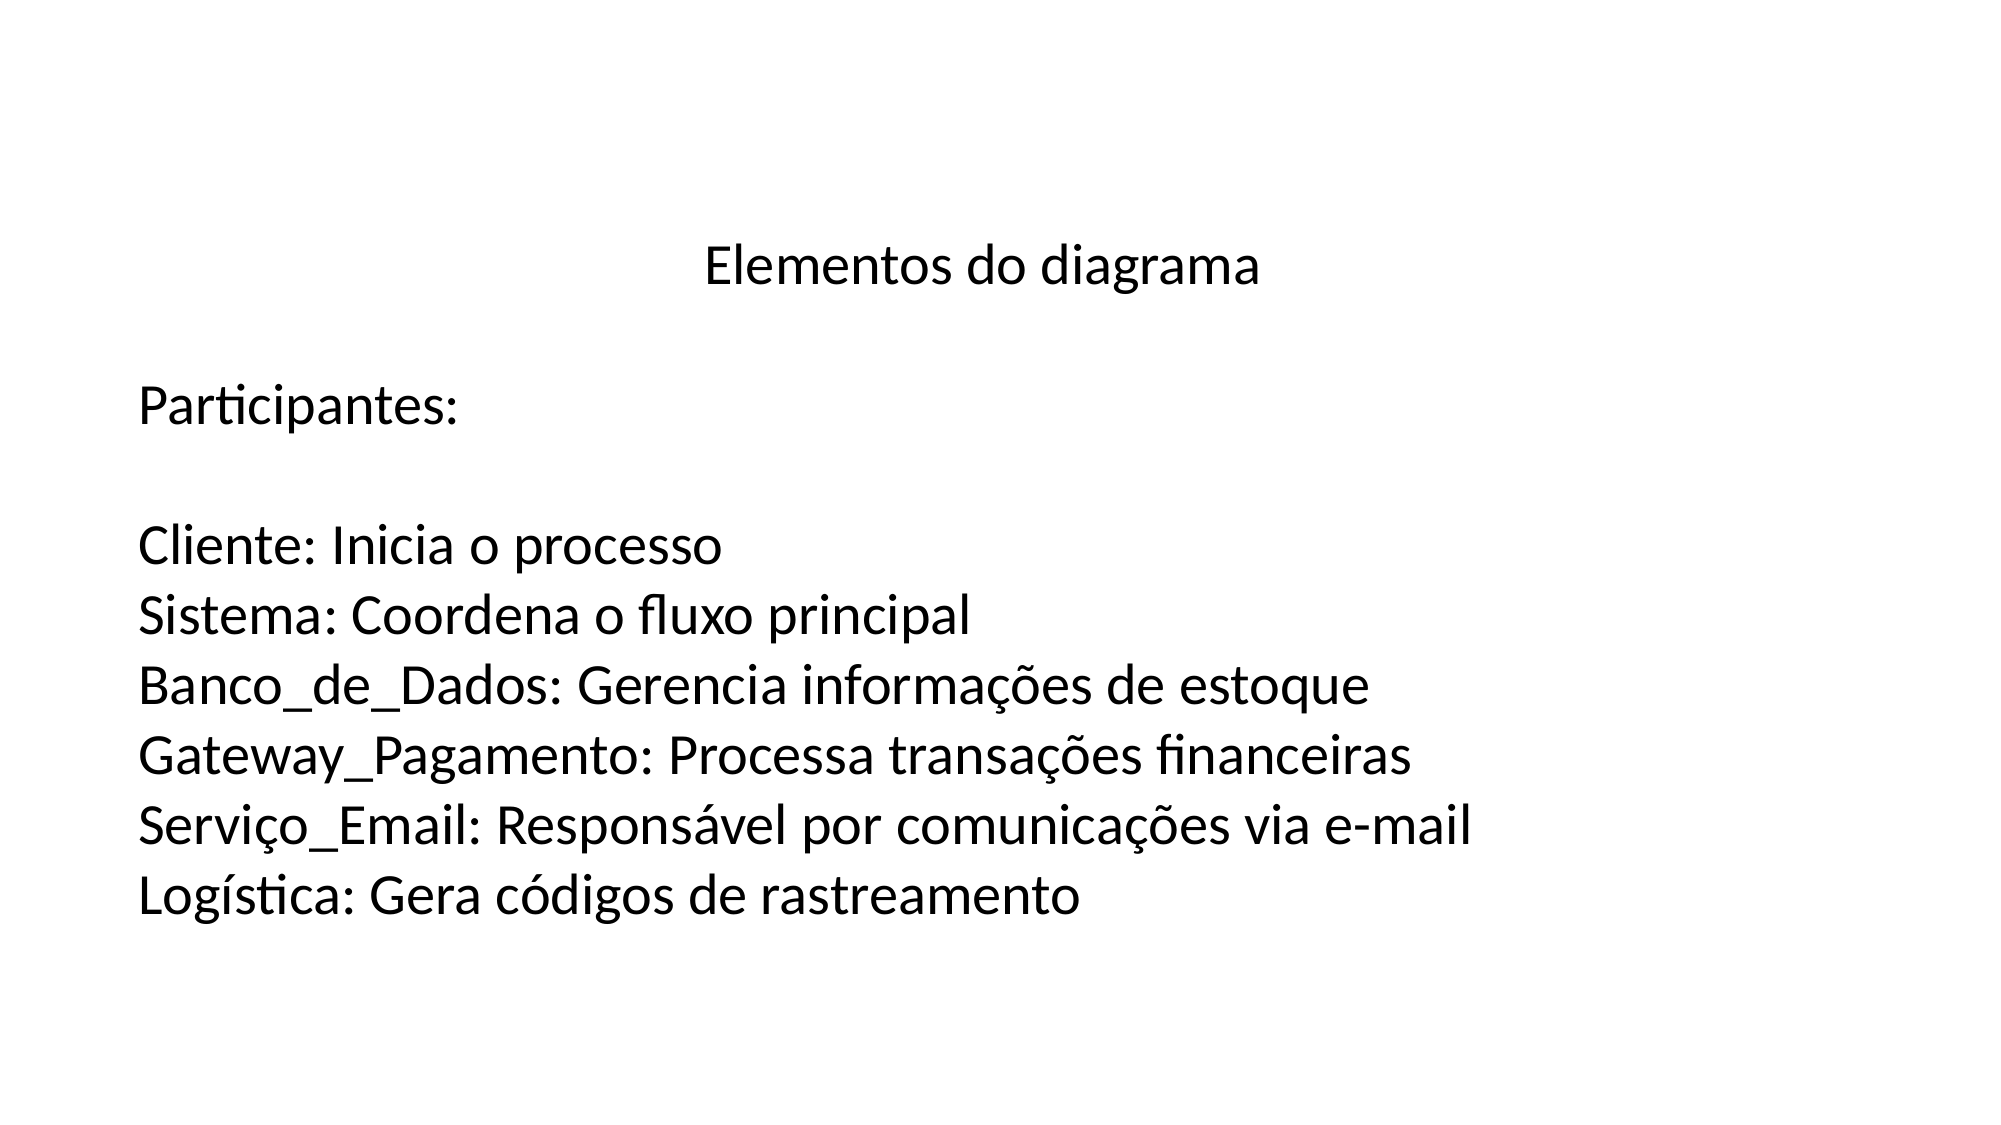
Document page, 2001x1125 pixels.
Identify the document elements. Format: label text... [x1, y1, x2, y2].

text_box Elementos do diagrama Participantes: Cliente: Inicia o processo Sistema: Coordena o fluxo principal Banco_de_Dados: Gerencia informações de estoque Gateway_Pagamento: Processa transações financeiras Serviço_Email: Responsável por comunicações via e-mail Logística: Gera códigos de rastreamento [123, 218, 1843, 934]
